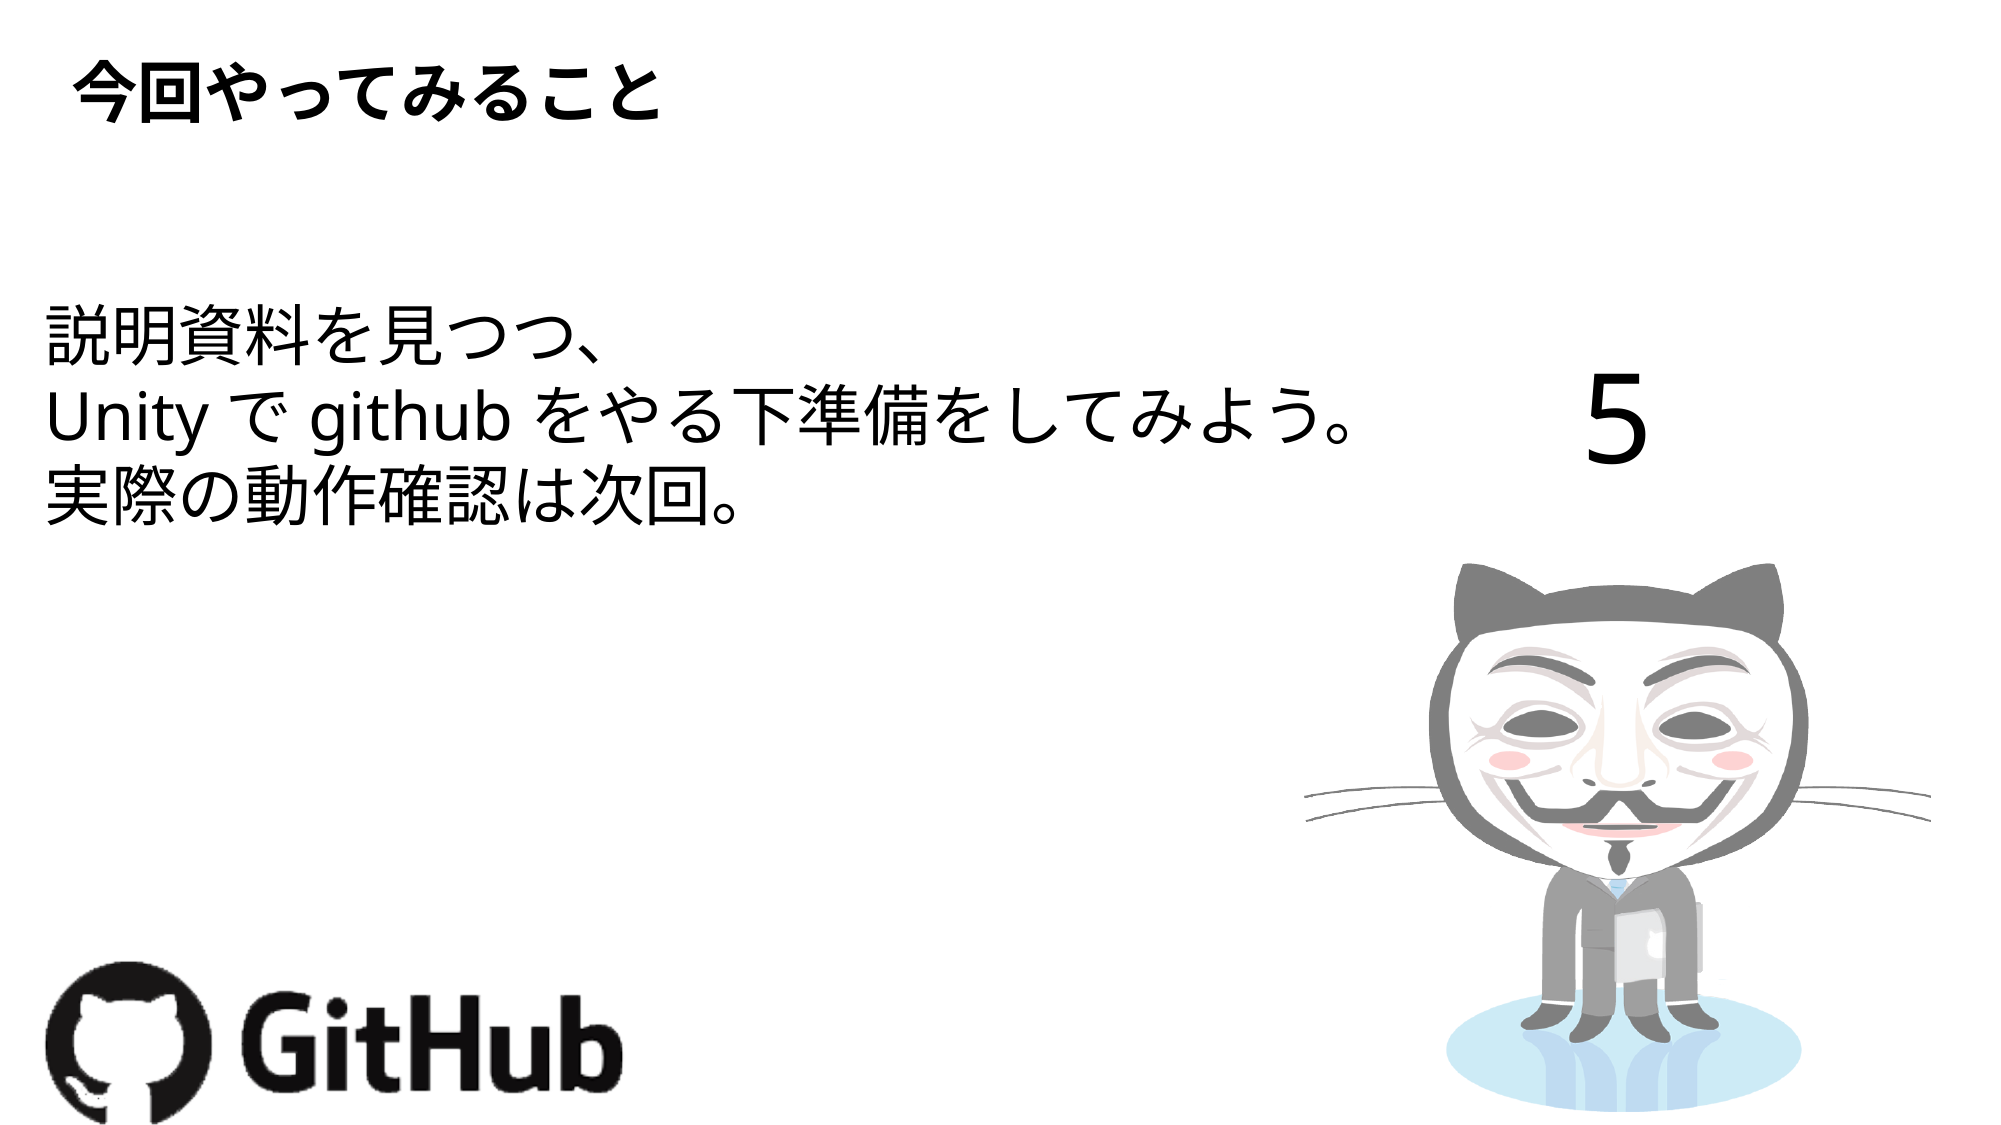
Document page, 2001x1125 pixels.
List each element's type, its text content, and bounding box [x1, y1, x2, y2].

text_box 5 [1567, 331, 1669, 497]
text_box 今回やってみること [56, 43, 684, 139]
picture [1304, 516, 1931, 1125]
text_box 説明資料を見つつ、 Unityでgithubをやる下準備をしてみよう。 実際の動作確認は次回。 [29, 286, 1407, 541]
picture [0, 901, 769, 1125]
